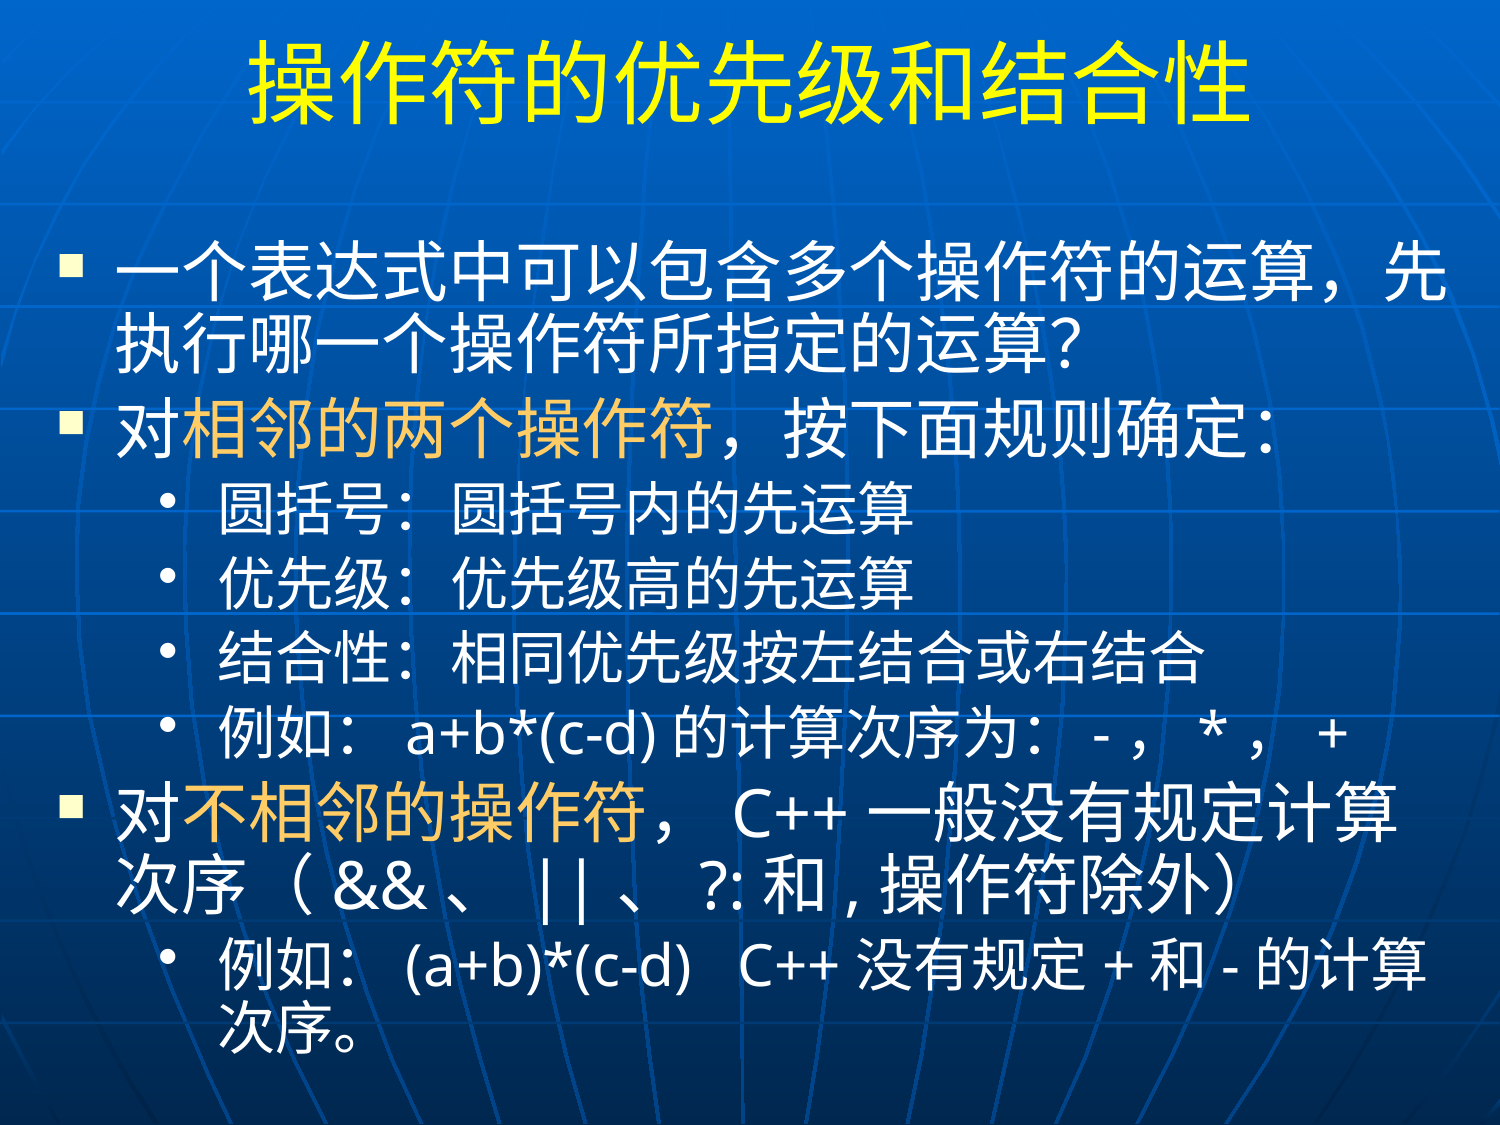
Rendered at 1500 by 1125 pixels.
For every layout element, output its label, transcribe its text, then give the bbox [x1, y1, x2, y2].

list 一个表达式中可以包含多个操作符的运算，先执行哪一个操作符所指定的运算？ 对相邻的两个操作符，按下面规则确定： 圆括号：圆括号内的先运算 优先级：优先级高的先运算 结合性：相同优先级按左结合或右结合 例如：a+b*(c-d)的计算次序为：-，*，+ 对不相邻的操作符，C++一般没有规定计算次序（&&、||、?:和,操作符除外） 例如：(a+b)*(c-d) C++没有规定+和-的计算次序。 [41, 231, 1477, 1102]
title 操作符的优先级和结合性 [0, 0, 1500, 161]
